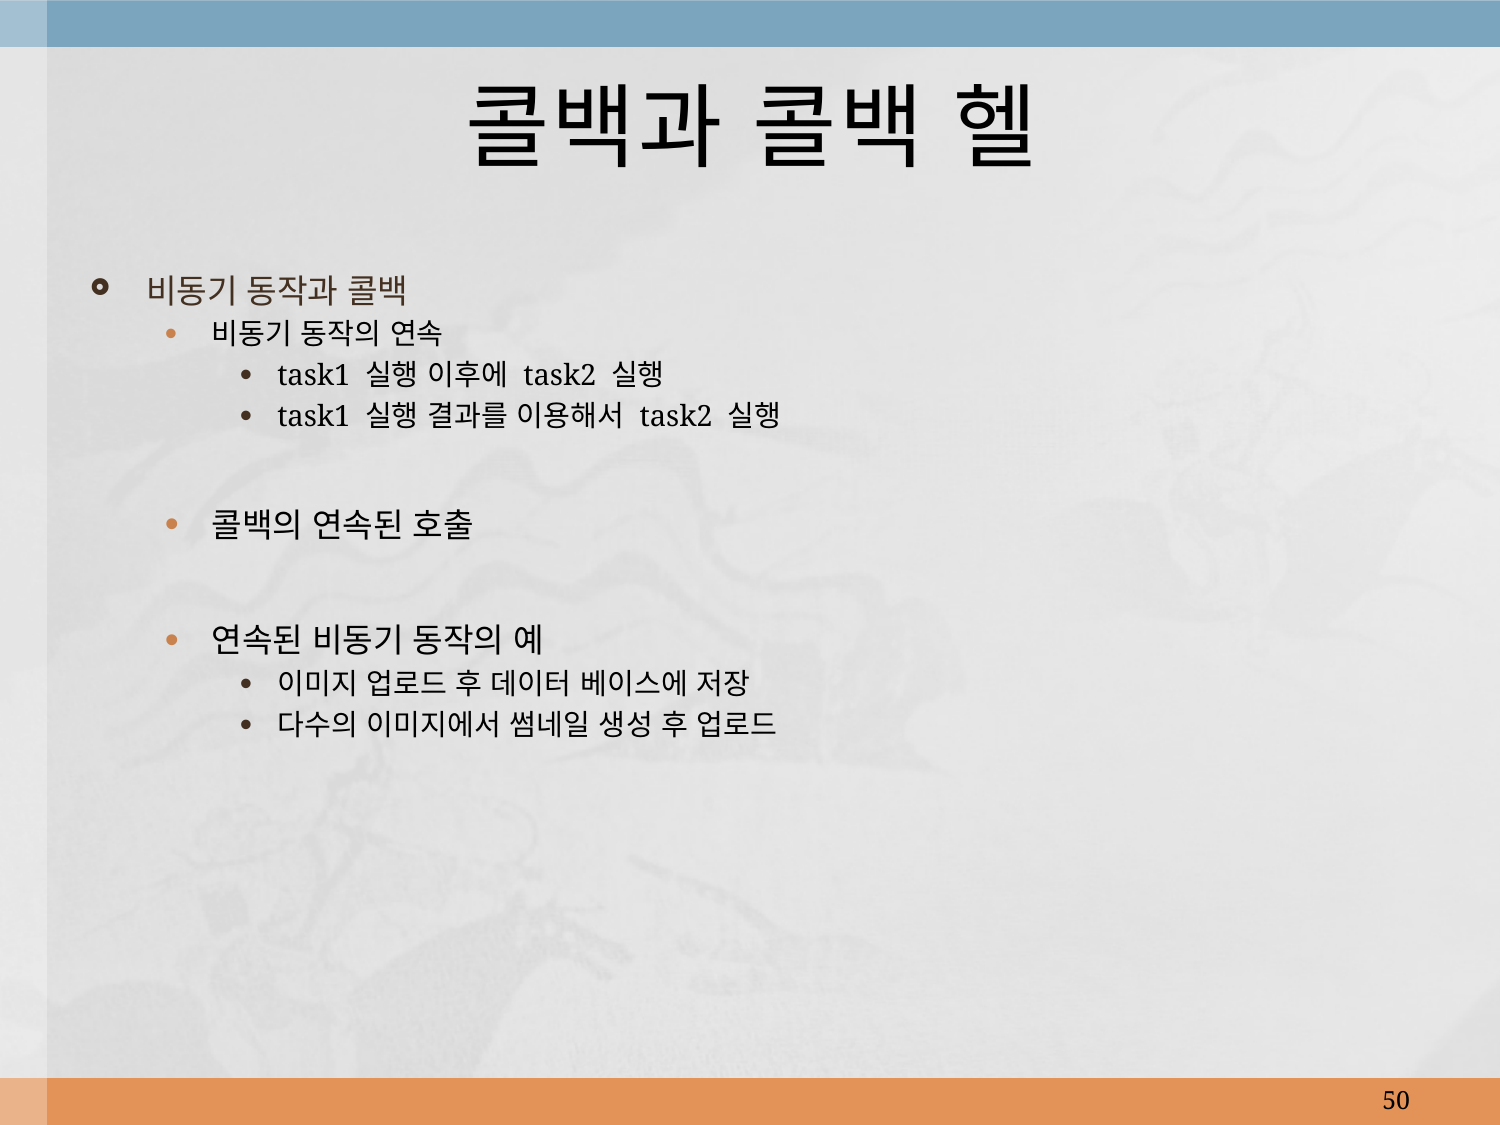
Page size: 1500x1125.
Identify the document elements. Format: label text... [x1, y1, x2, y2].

list 비동기 동작과 콜백 비동기 동작의 연속 task1 실행 이후에 task2 실행 task1 실행 결과를 이용해서 task2 실행 콜백의 연속된 호출 연속된 비동기 동작의 예 이미지 업로드 후 데이터 베이스에 저장 다수의 이미지에서 썸네일 생성 후 업로드 [75, 262, 1425, 1005]
slide_number 50 [1074, 1078, 1425, 1125]
title 콜백과 콜백 헬 [49, 46, 1454, 202]
